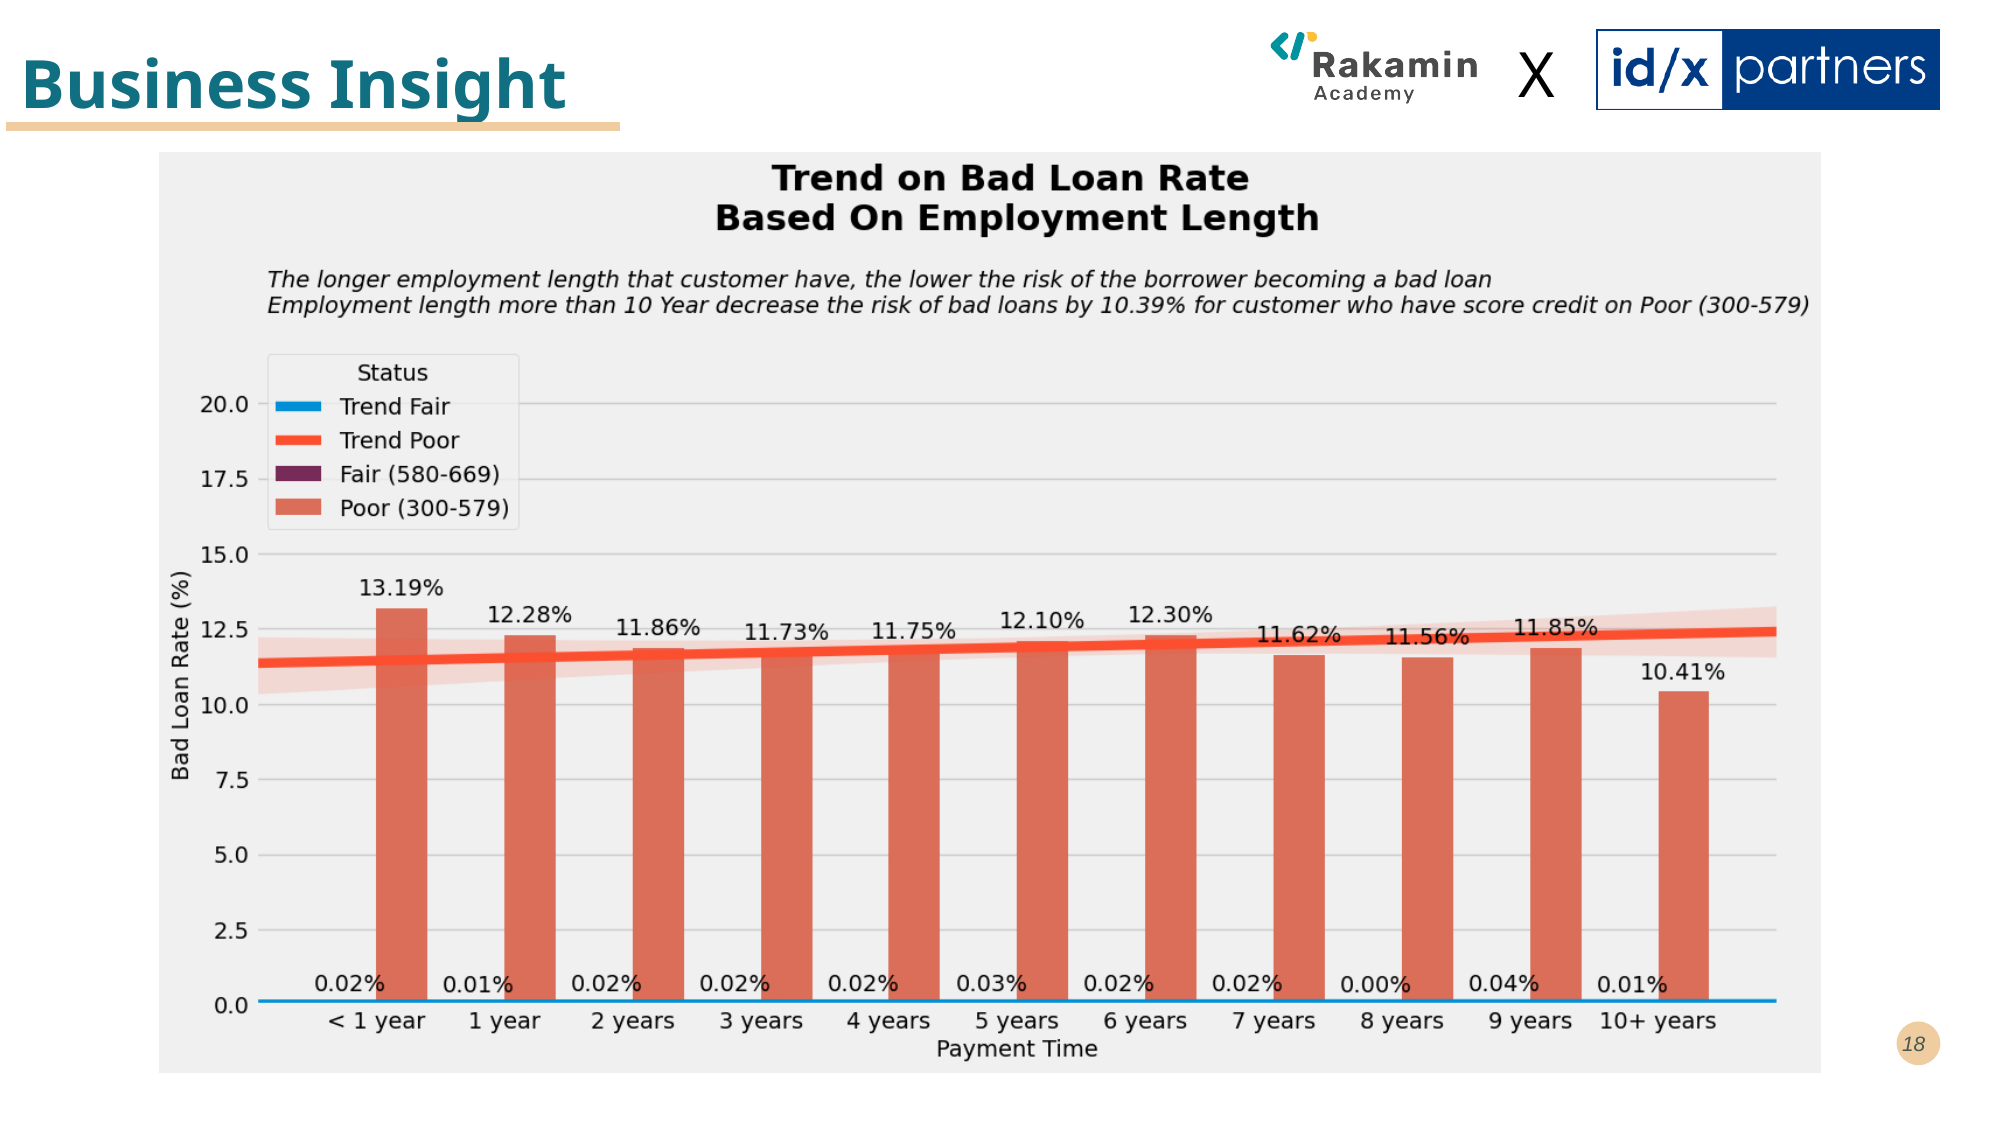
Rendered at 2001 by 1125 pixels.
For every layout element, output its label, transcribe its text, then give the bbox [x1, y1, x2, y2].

slide_number 18 [1881, 1012, 1940, 1073]
picture [159, 152, 1821, 1073]
title Business Insight [5, 20, 1731, 153]
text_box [1258, 20, 1940, 127]
